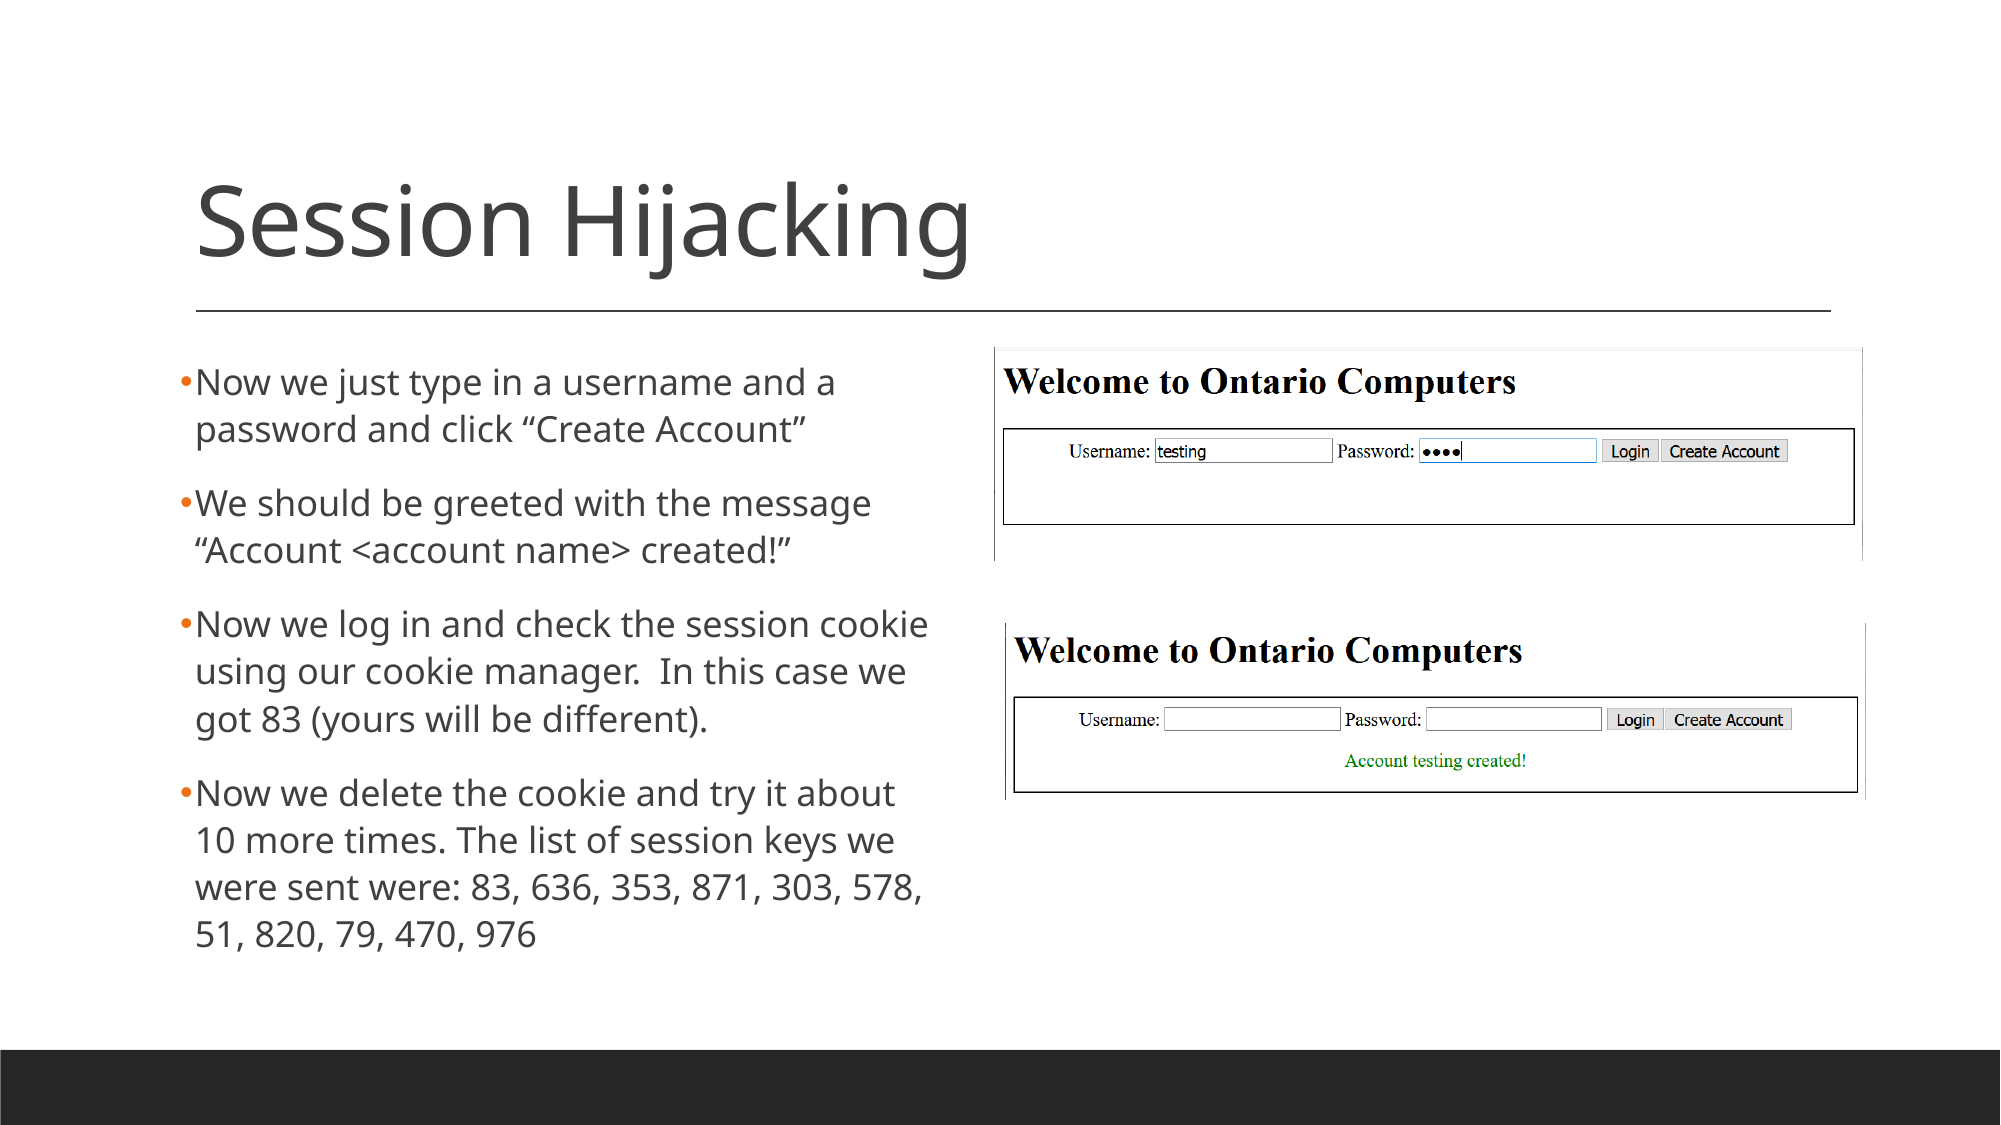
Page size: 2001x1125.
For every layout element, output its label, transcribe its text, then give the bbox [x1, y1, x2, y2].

picture [994, 346, 1864, 562]
title Session Hijacking [180, 47, 1830, 285]
list Now we just type in a username and a password and click “Create Account” We should be greeted with the message “Account <account name> created!” Now we log in and check the session cookie using our cookie manager. In this case we got 83 (yours will be different). Now we delete the cookie and try it about 10 more times. The list of session keys we were sent were: 83, 636, 353, 871, 303, 578, 51, 820, 79, 470, 976 [180, 347, 942, 963]
picture [1004, 622, 1866, 801]
